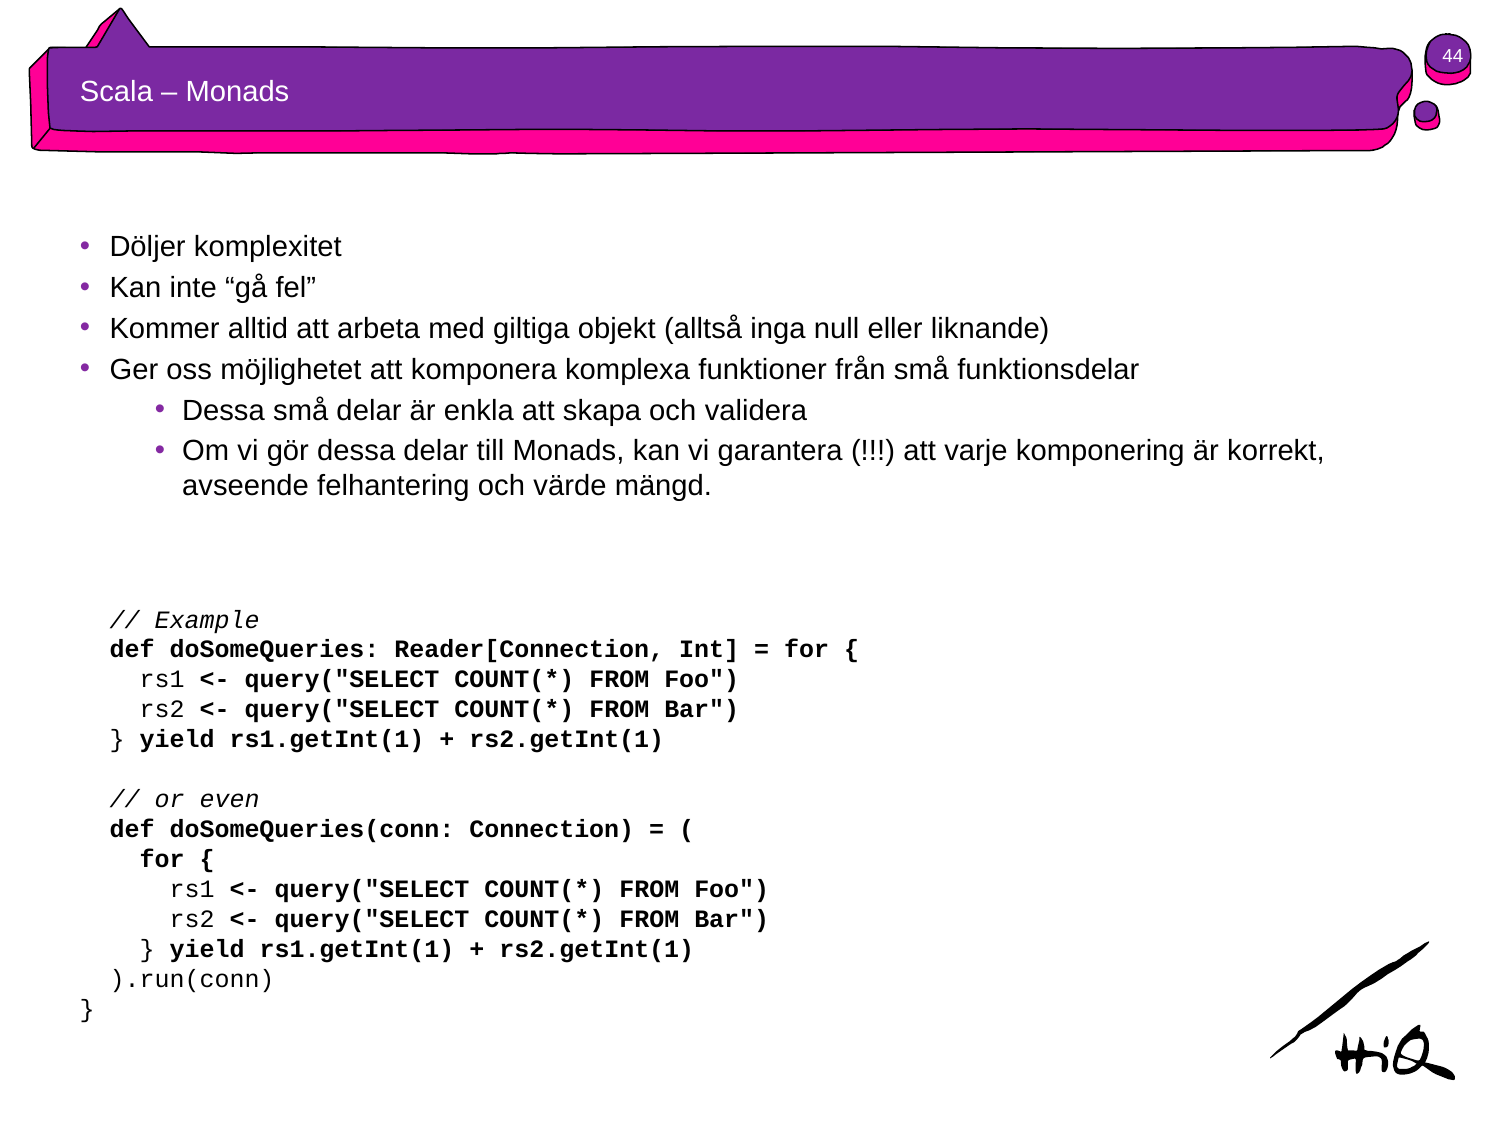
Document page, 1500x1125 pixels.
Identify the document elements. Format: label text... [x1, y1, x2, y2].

title Scala – Monads [64, 54, 1365, 126]
list Döljer komplexitet Kan inte “gå fel” Kommer alltid att arbeta med giltiga objekt (alltså inga null eller liknande) Ger oss möjlighetet att komponera komplexa funktioner från små funktionsdelar Dessa små delar är enkla att skapa och validera Om vi gör dessa delar till Monads, kan vi garantera (!!!) att varje komponering är korrekt, avseende felhantering och värde mängd. [64, 219, 1365, 929]
text_box // Example def doSomeQueries: Reader[Connection, Int] = for { rs1 <- query("SELECT COUNT(*) FROM Foo") rs2 <- query("SELECT COUNT(*) FROM Bar") } yield rs1.getInt(1) + rs2.getInt(1) // or even def doSomeQueries(conn: Connection) = ( for { rs1 <- query("SELECT COUNT(*) FROM Foo") rs2 <- query("SELECT COUNT(*) FROM Bar") } yield rs1.getInt(1) + rs2.getInt(1) ).run(conn) } [64, 595, 1297, 1030]
slide_number 44 [1429, 31, 1477, 79]
